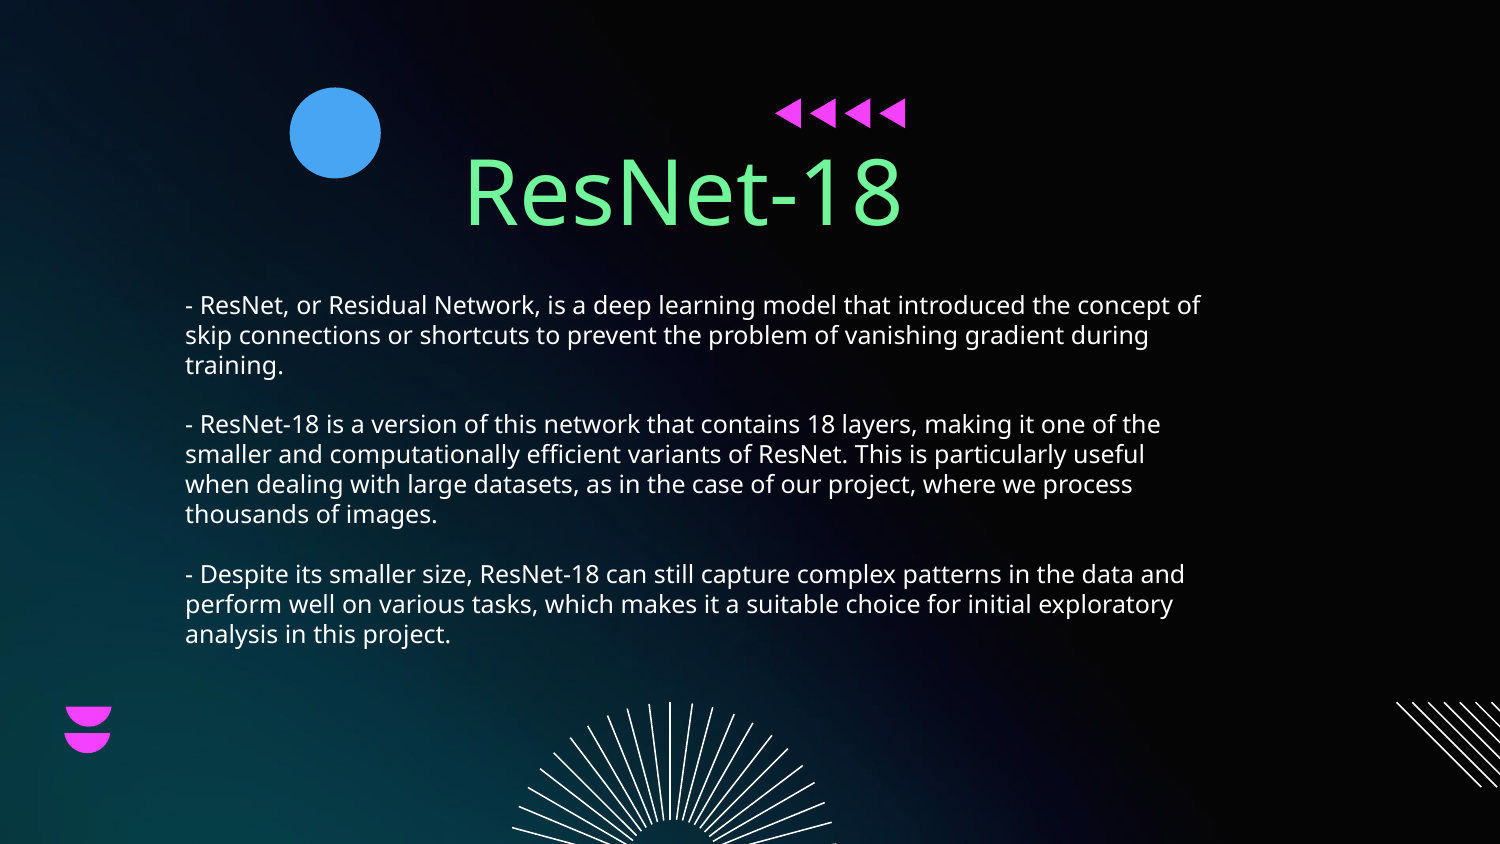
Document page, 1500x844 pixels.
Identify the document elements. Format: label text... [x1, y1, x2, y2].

picture [0, 0, 1500, 844]
title - ResNet, or Residual Network, is a deep learning model that introduced the concept of skip connections or shortcuts to prevent the problem of vanishing gradient during training. - ResNet-18 is a version of this network that contains 18 layers, making it one of the smaller and computationally efficient variants of ResNet. This is particularly useful when dealing with large datasets, as in the case of our project, where we process thousands of images. - Despite its smaller size, ResNet-18 can still capture complex patterns in the data and perform well on various tasks, which makes it a suitable choice for initial exploratory analysis in this project. [170, 289, 1225, 697]
text_box ResNet-18 [251, 133, 1115, 238]
